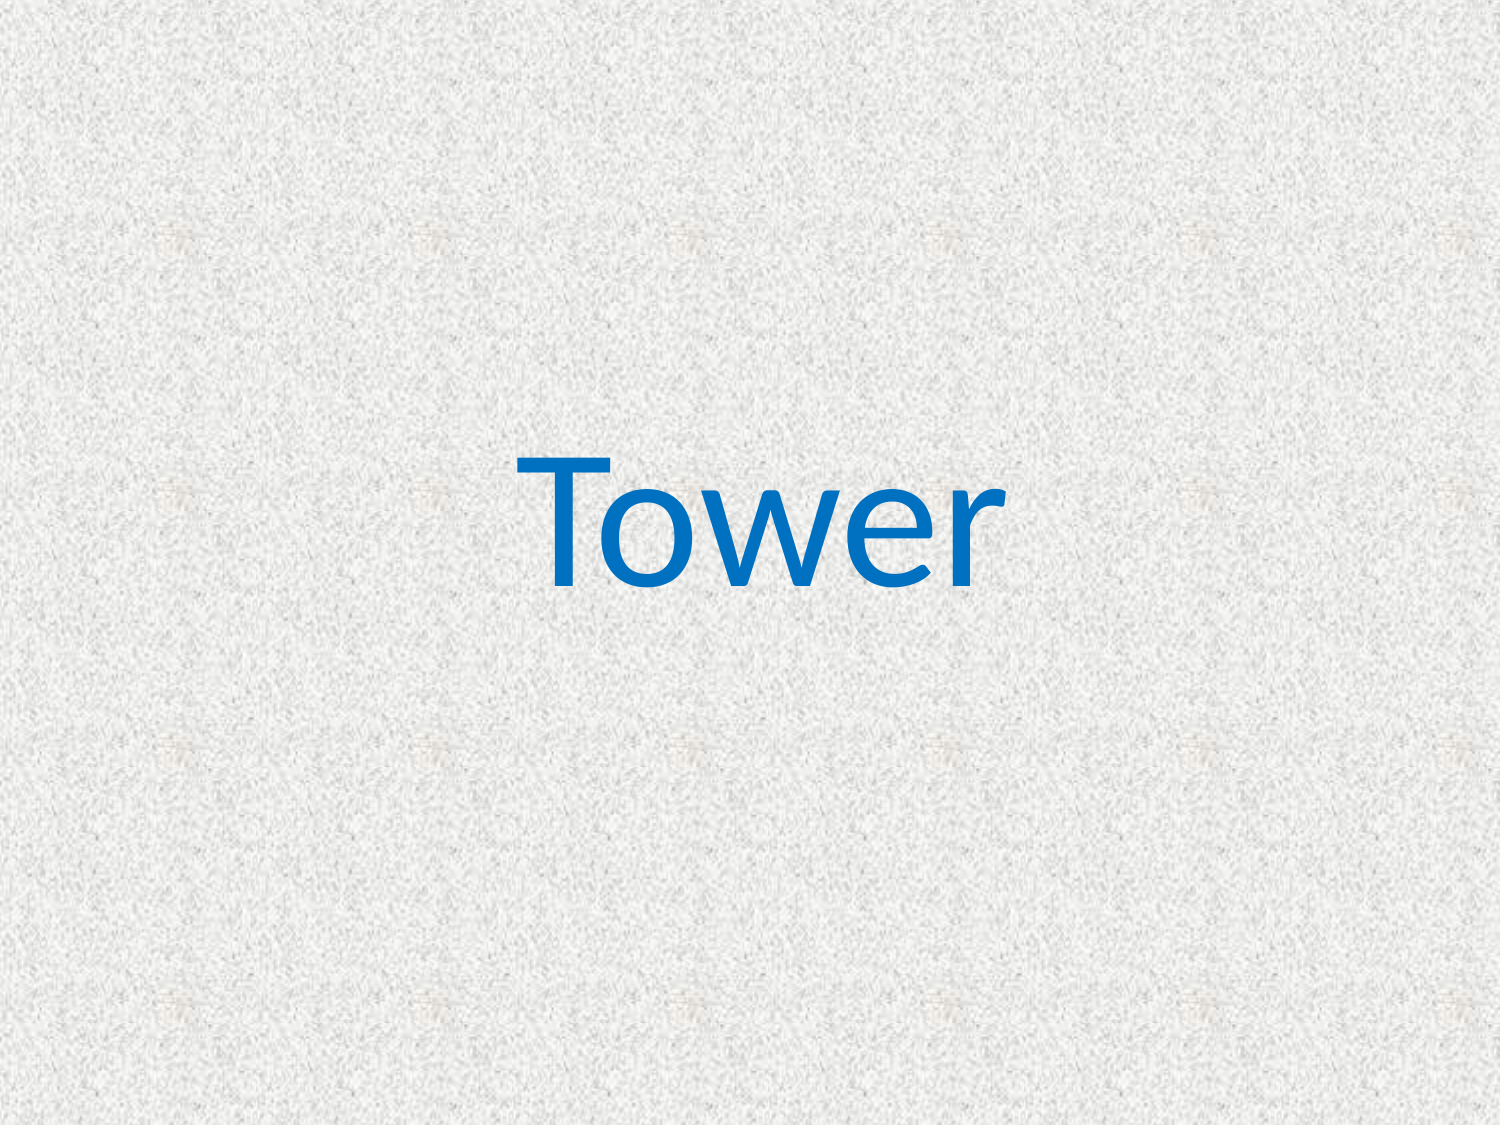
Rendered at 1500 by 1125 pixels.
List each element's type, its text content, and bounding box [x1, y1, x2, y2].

title Tower [87, 412, 1438, 600]
picture [0, 0, 1500, 1125]
